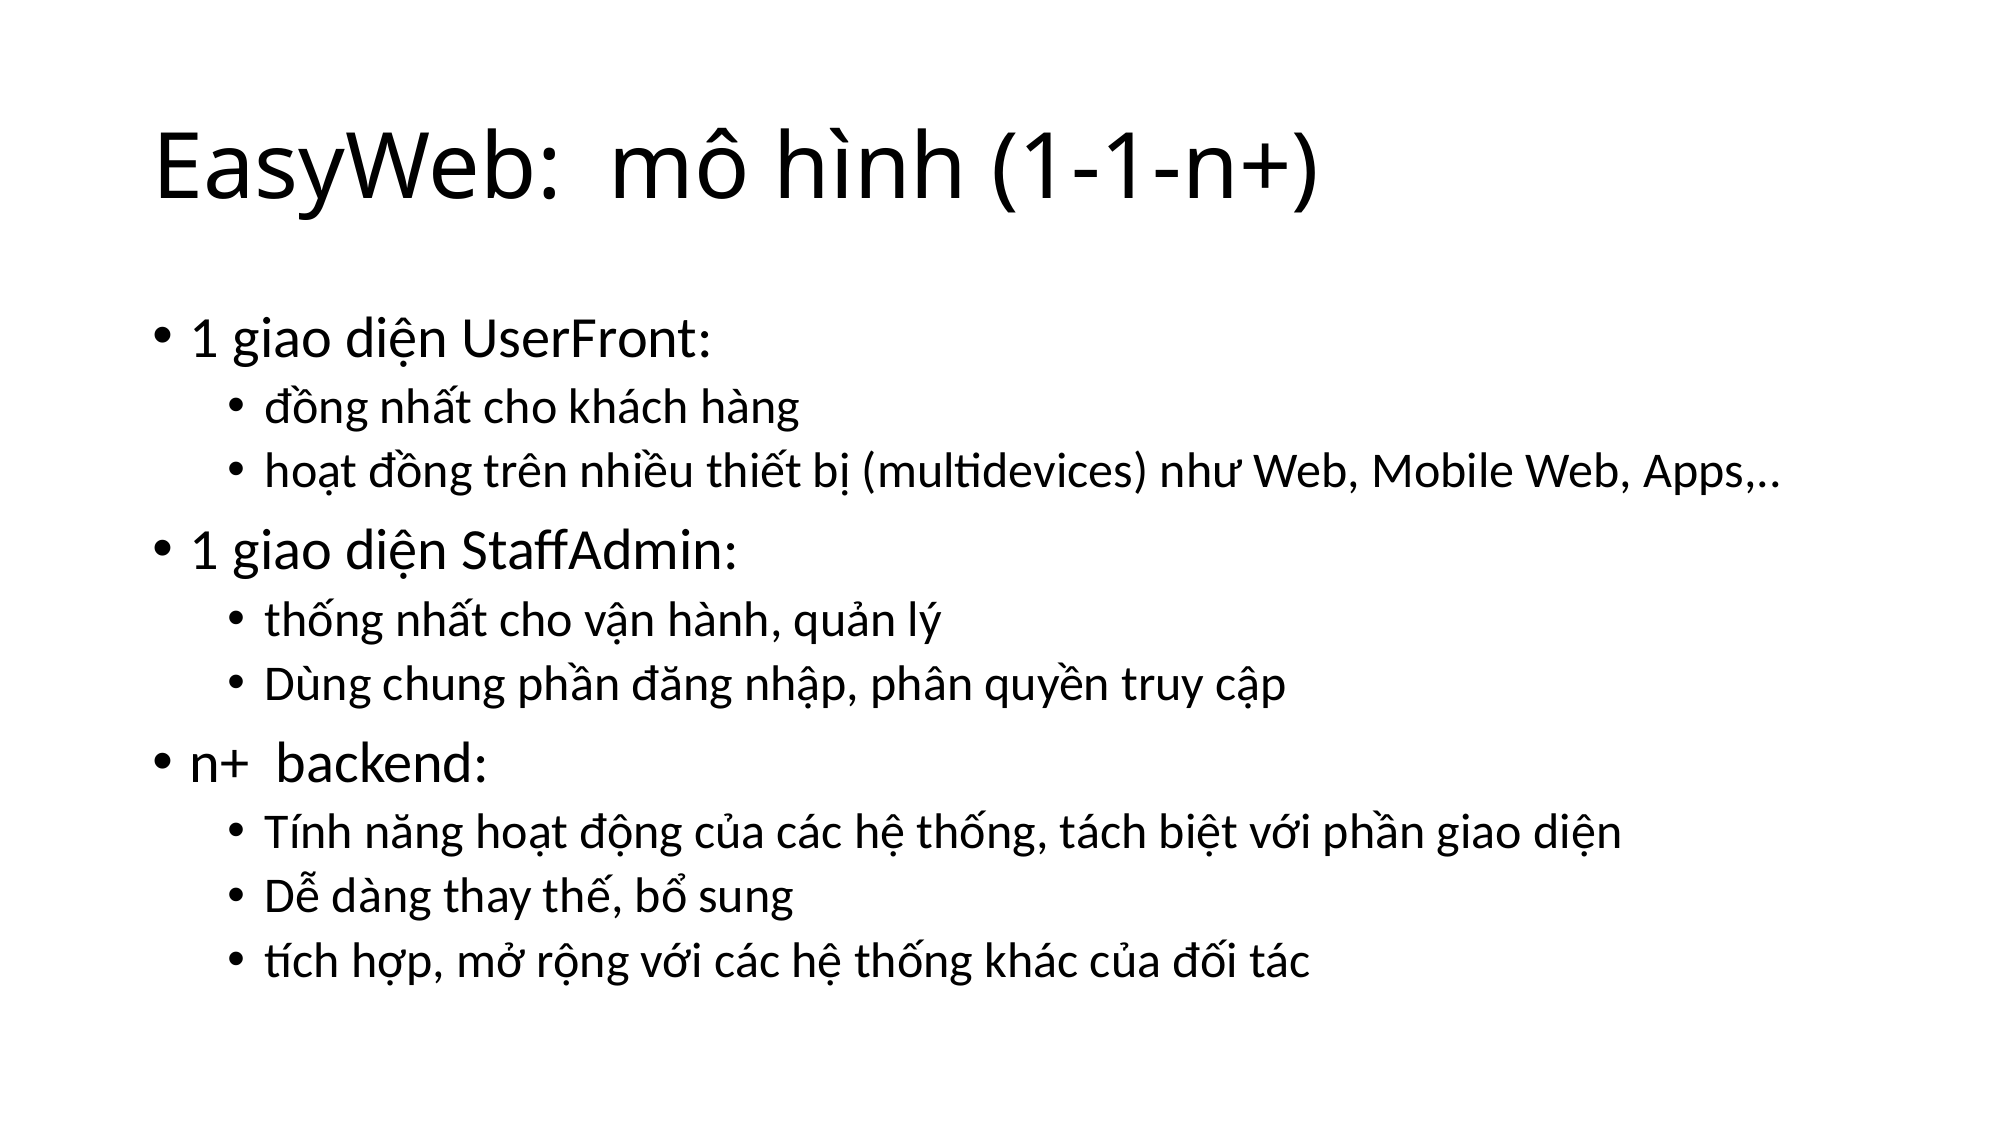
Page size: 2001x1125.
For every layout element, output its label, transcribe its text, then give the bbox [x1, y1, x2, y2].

list 1 giao diện UserFront: đồng nhất cho khách hàng hoạt đồng trên nhiều thiết bị (multidevices) như Web, Mobile Web, Apps,.. 1 giao diện StaffAdmin: thống nhất cho vận hành, quản lý Dùng chung phần đăng nhập, phân quyền truy cập n+ backend: Tính năng hoạt động của các hệ thống, tách biệt với phần giao diện Dễ dàng thay thế, bổ sung tích hợp, mở rộng với các hệ thống khác của đối tác [137, 299, 1863, 1014]
title EasyWeb: mô hình (1-1-n+) [137, 59, 1863, 278]
